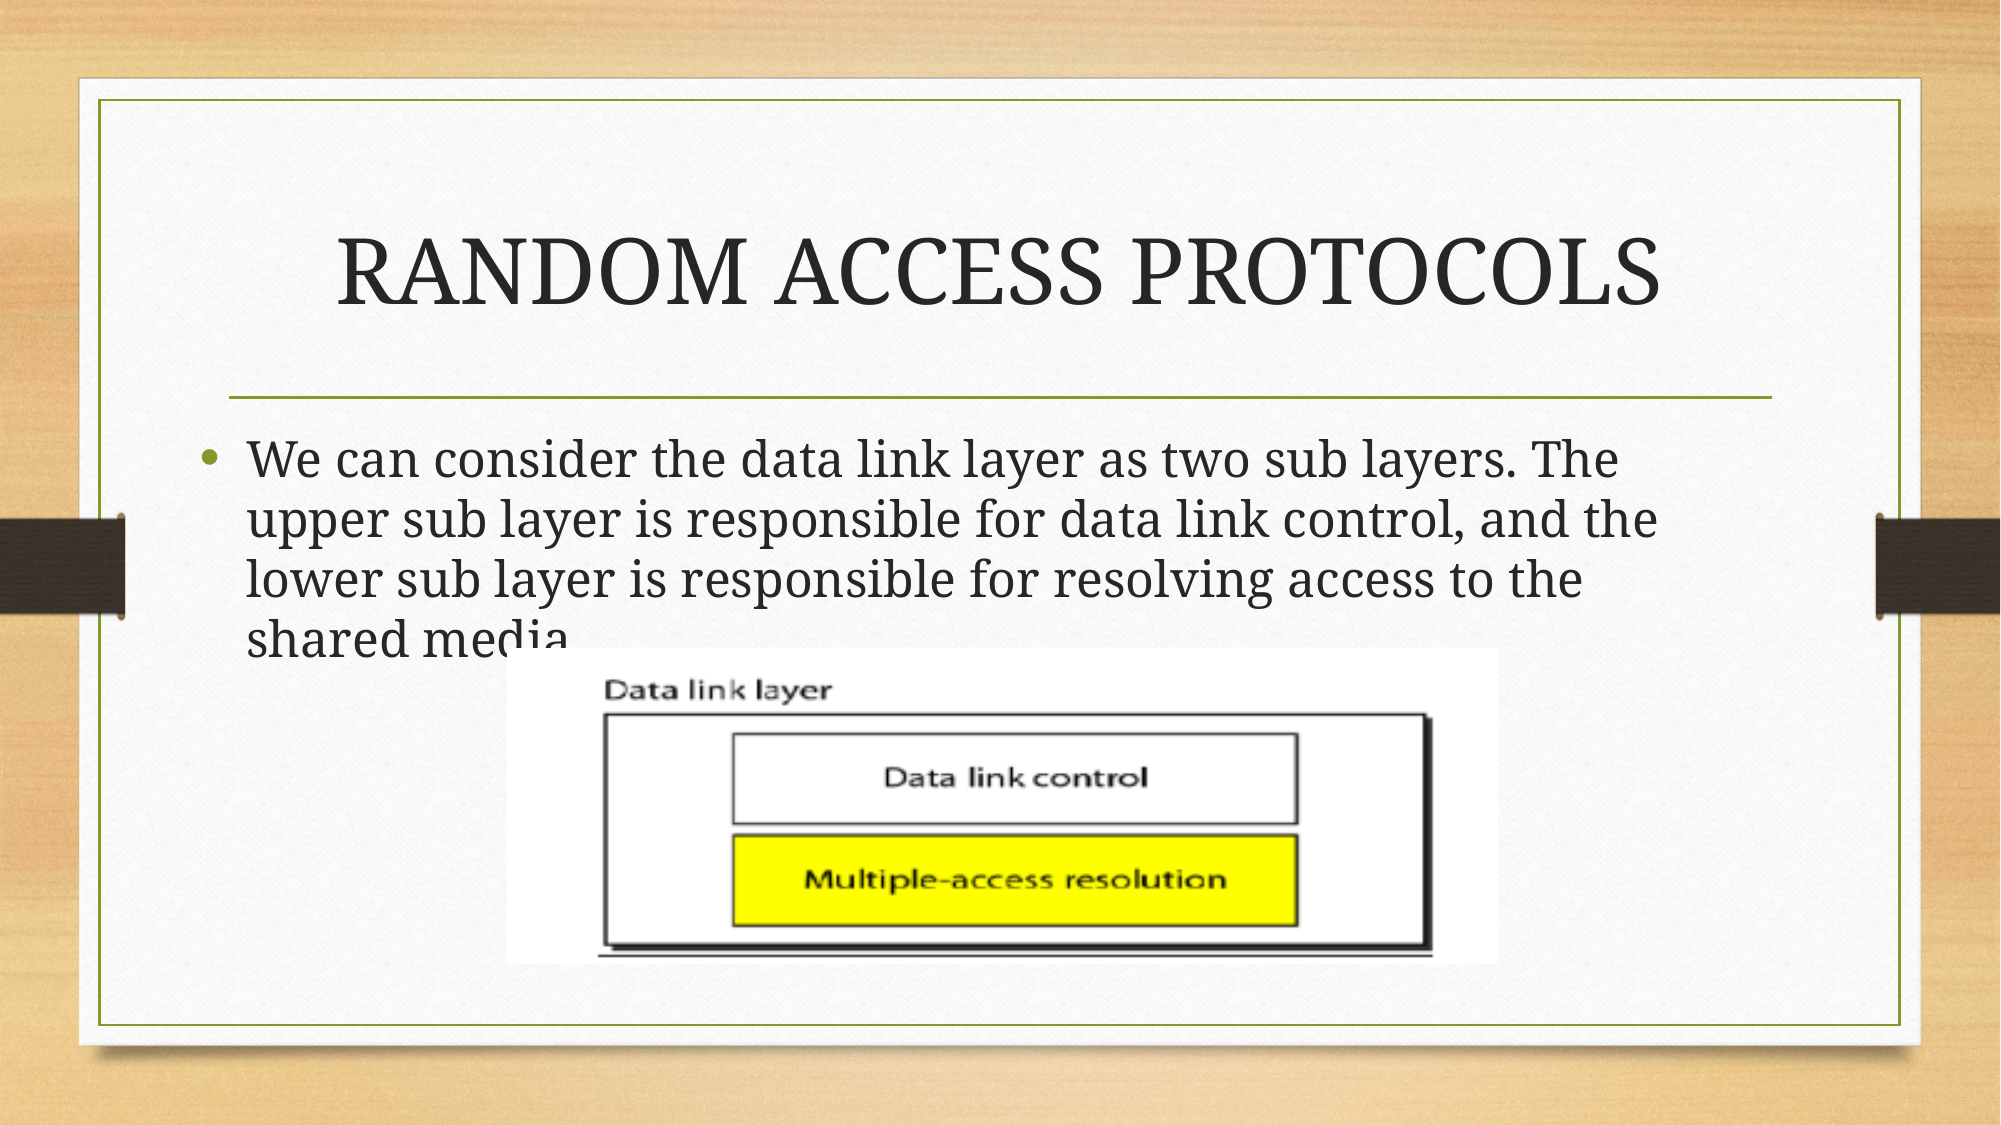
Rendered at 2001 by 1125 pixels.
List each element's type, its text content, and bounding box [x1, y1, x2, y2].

title RANDOM ACCESS PROTOCOLS [212, 161, 1788, 375]
list We can consider the data link layer as two sub layers. The upper sub layer is responsible for data link control, and the lower sub layer is responsible for resolving access to the shared media. [184, 419, 1760, 964]
picture [0, 0, 2001, 1125]
